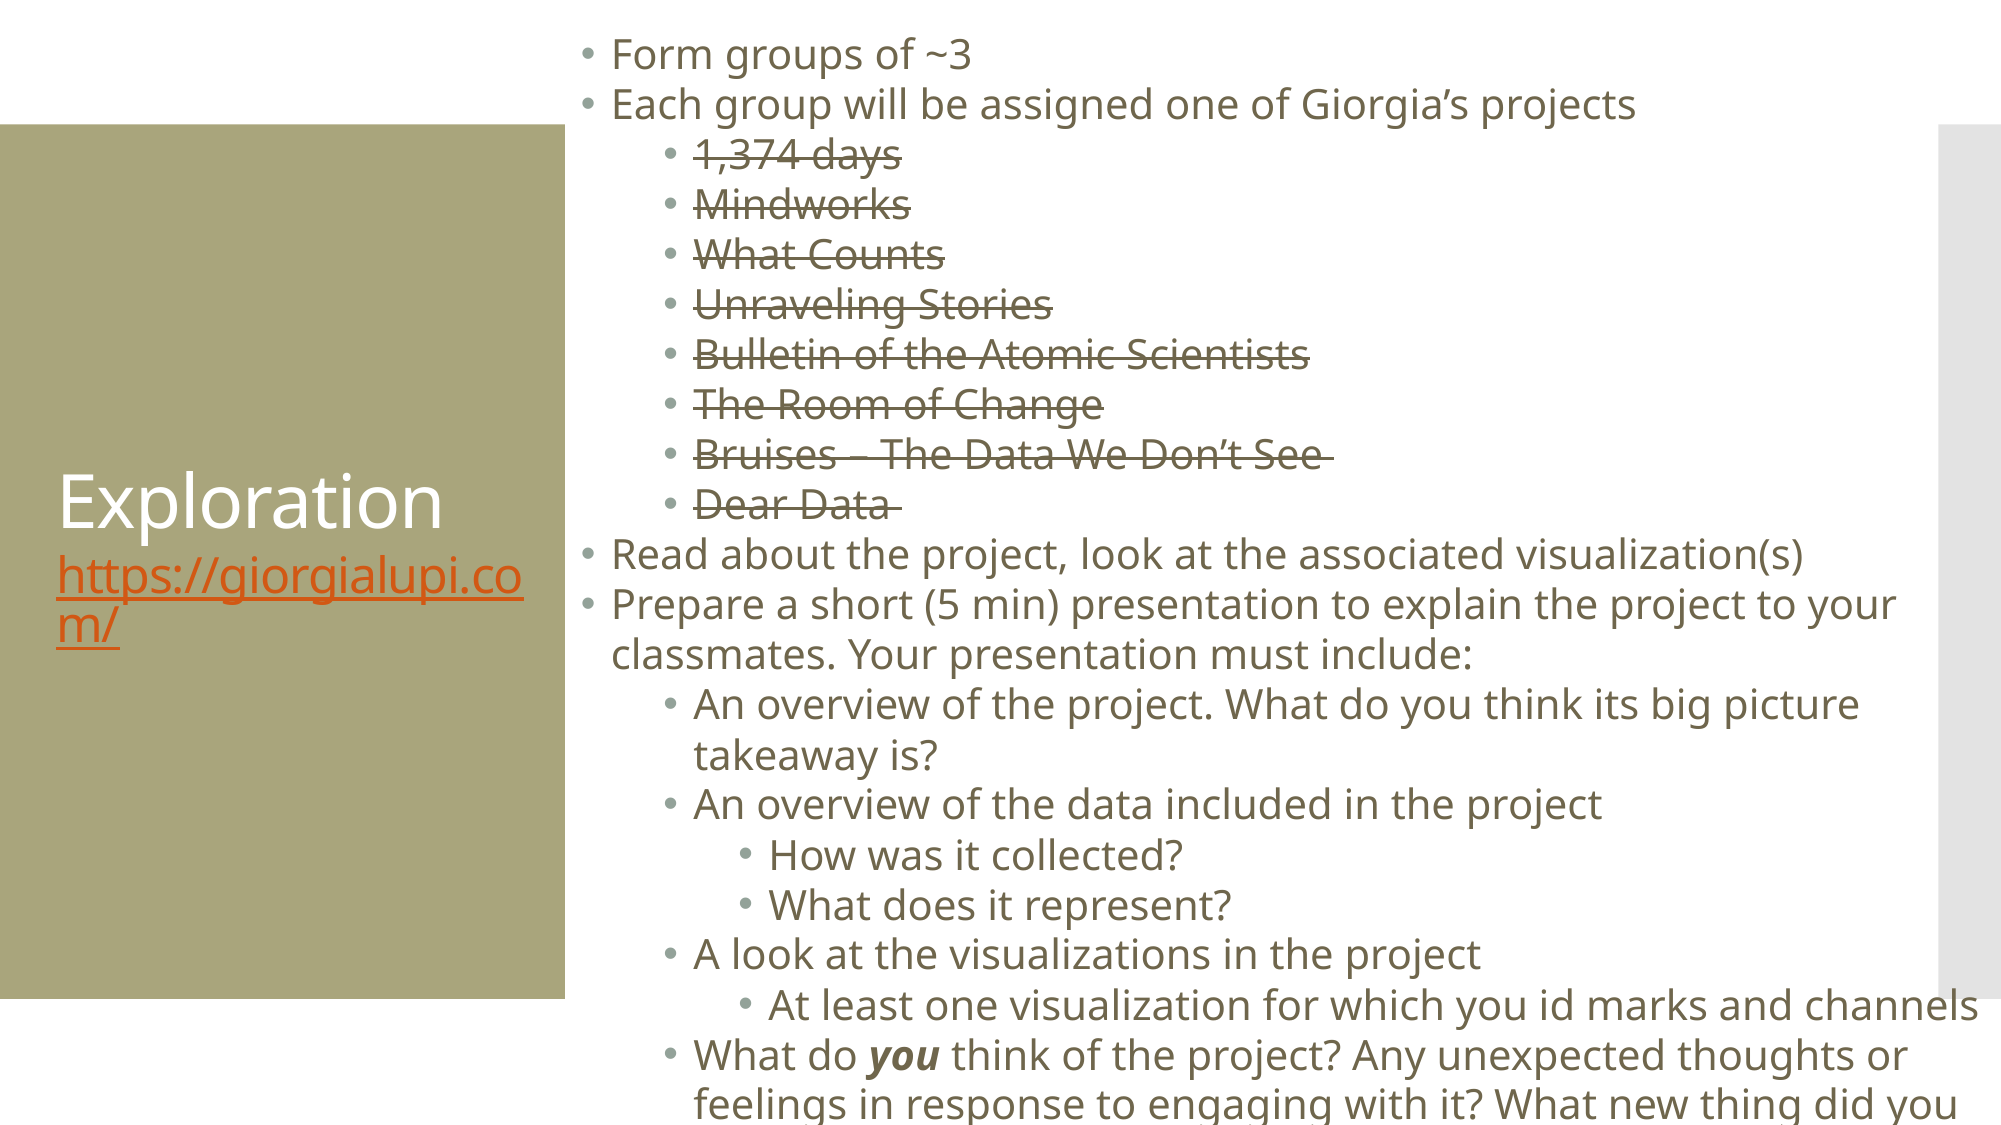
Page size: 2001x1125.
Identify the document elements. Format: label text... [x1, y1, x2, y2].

title Exploration https://giorgialupi.com/ [41, 184, 565, 940]
list Form groups of ~3 Each group will be assigned one of Giorgia’s projects 1,374 days Mindworks What Counts Unraveling Stories Bulletin of the Atomic Scientists The Room of Change Bruises – The Data We Don’t See Dear Data Read about the project, look at the associated visualization(s) Prepare a short (5 min) presentation to explain the project to your classmates. Your presentation must include: An overview of the project. What do you think its big picture takeaway is? An overview of the data included in the project How was it collected? What does it represent? A look at the visualizations in the project At least one visualization for which you id marks and channels What do you think of the project? Any unexpected thoughts or feelings in response to engaging with it? What new thing did you learn? [565, 20, 2000, 1103]
